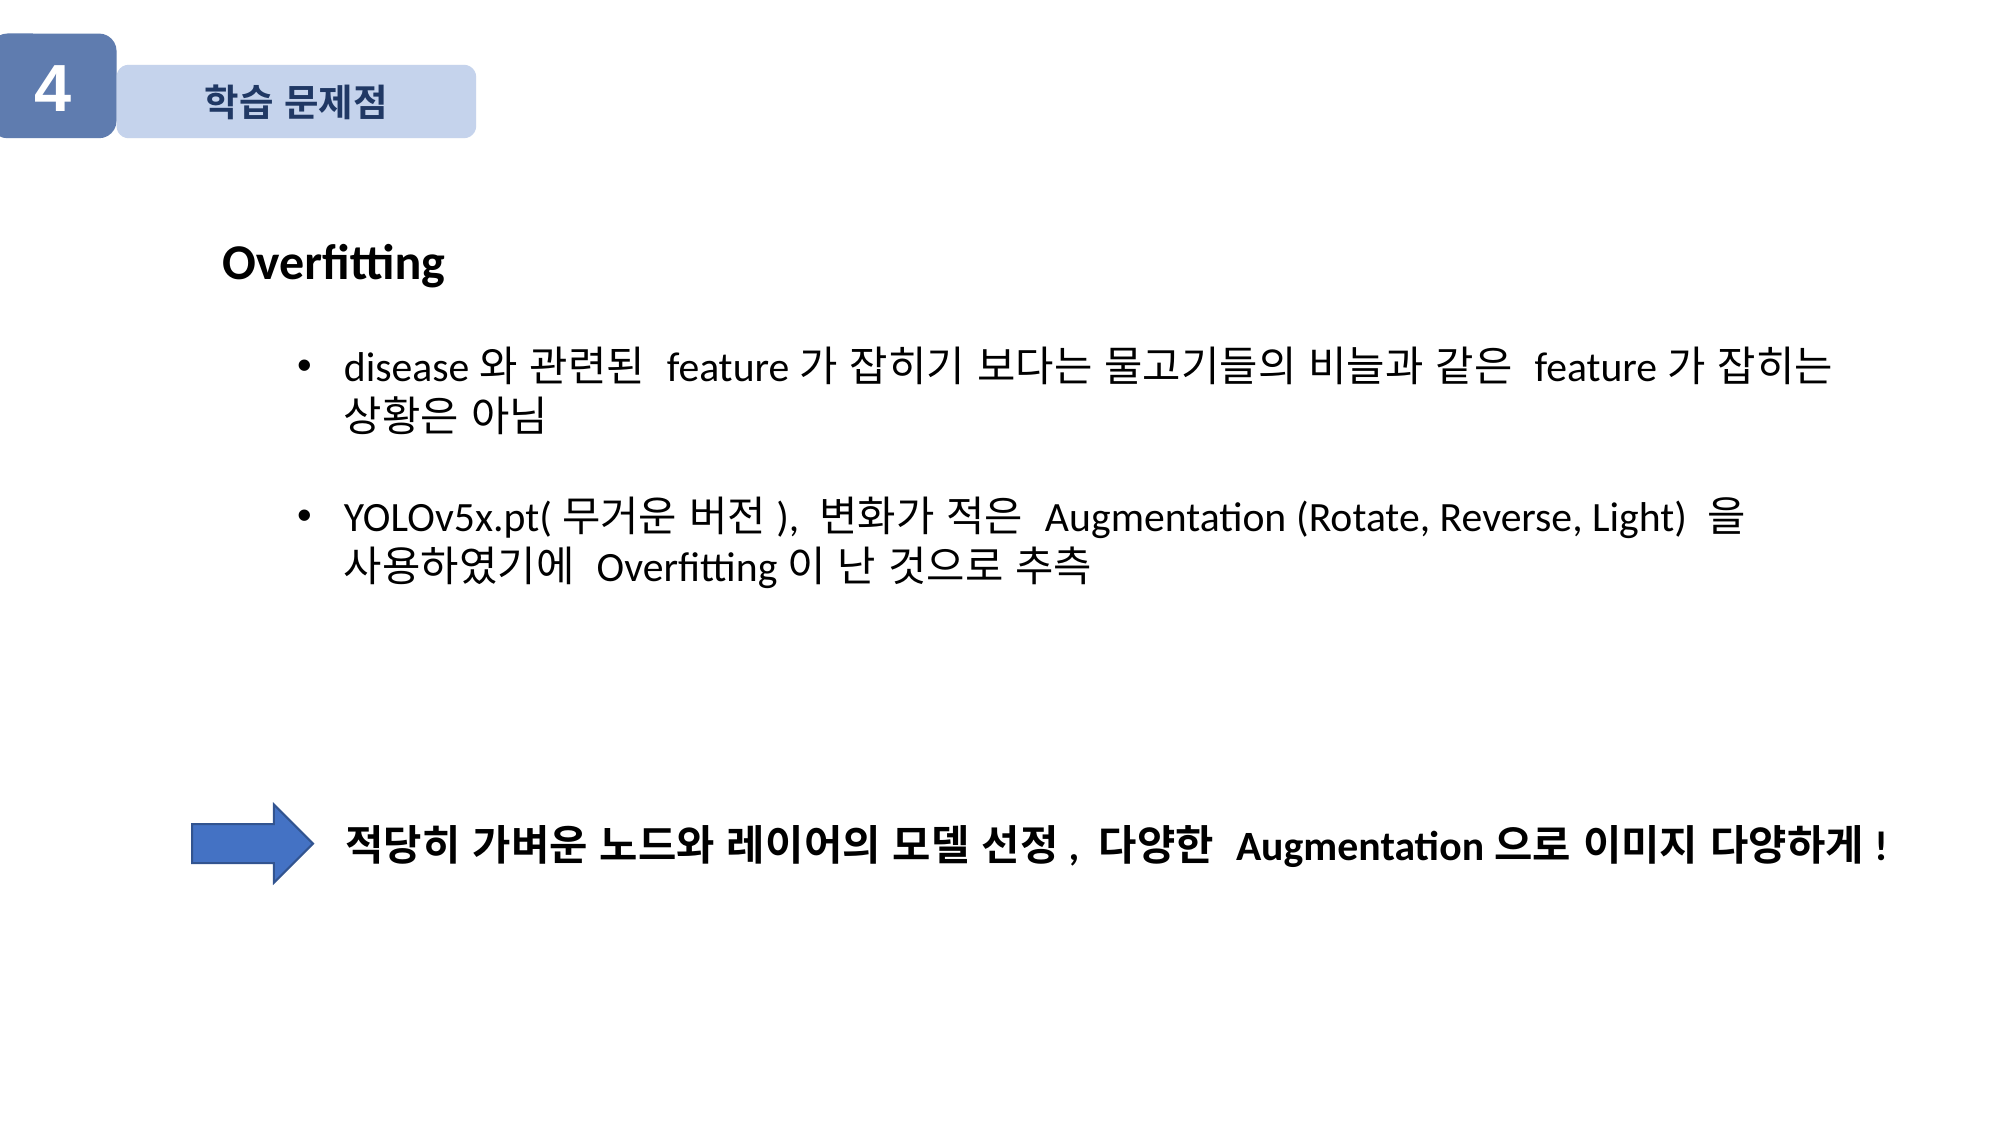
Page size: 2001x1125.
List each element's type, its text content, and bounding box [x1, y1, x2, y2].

text_box 적당히 가벼운 노드와 레이어의 모델 선정, 다양한 Augmentation으로 이미지 다양하게! [330, 810, 1921, 876]
text_box 학습 문제점 [115, 63, 478, 140]
text_box Overfitting disease와 관련된 feature가 잡히기 보다는 물고기들의 비늘과 같은 feature가 잡히는 상황은 아님 YOLOv5x.pt(무거운 버전), 변화가 적은 Augmentation (Rotate, Reverse, Light) 을 사용하였기에 Overfitting이 난 것으로 추측 [132, 222, 1865, 748]
text_box [191, 802, 315, 886]
text_box 4 [0, 28, 313, 151]
